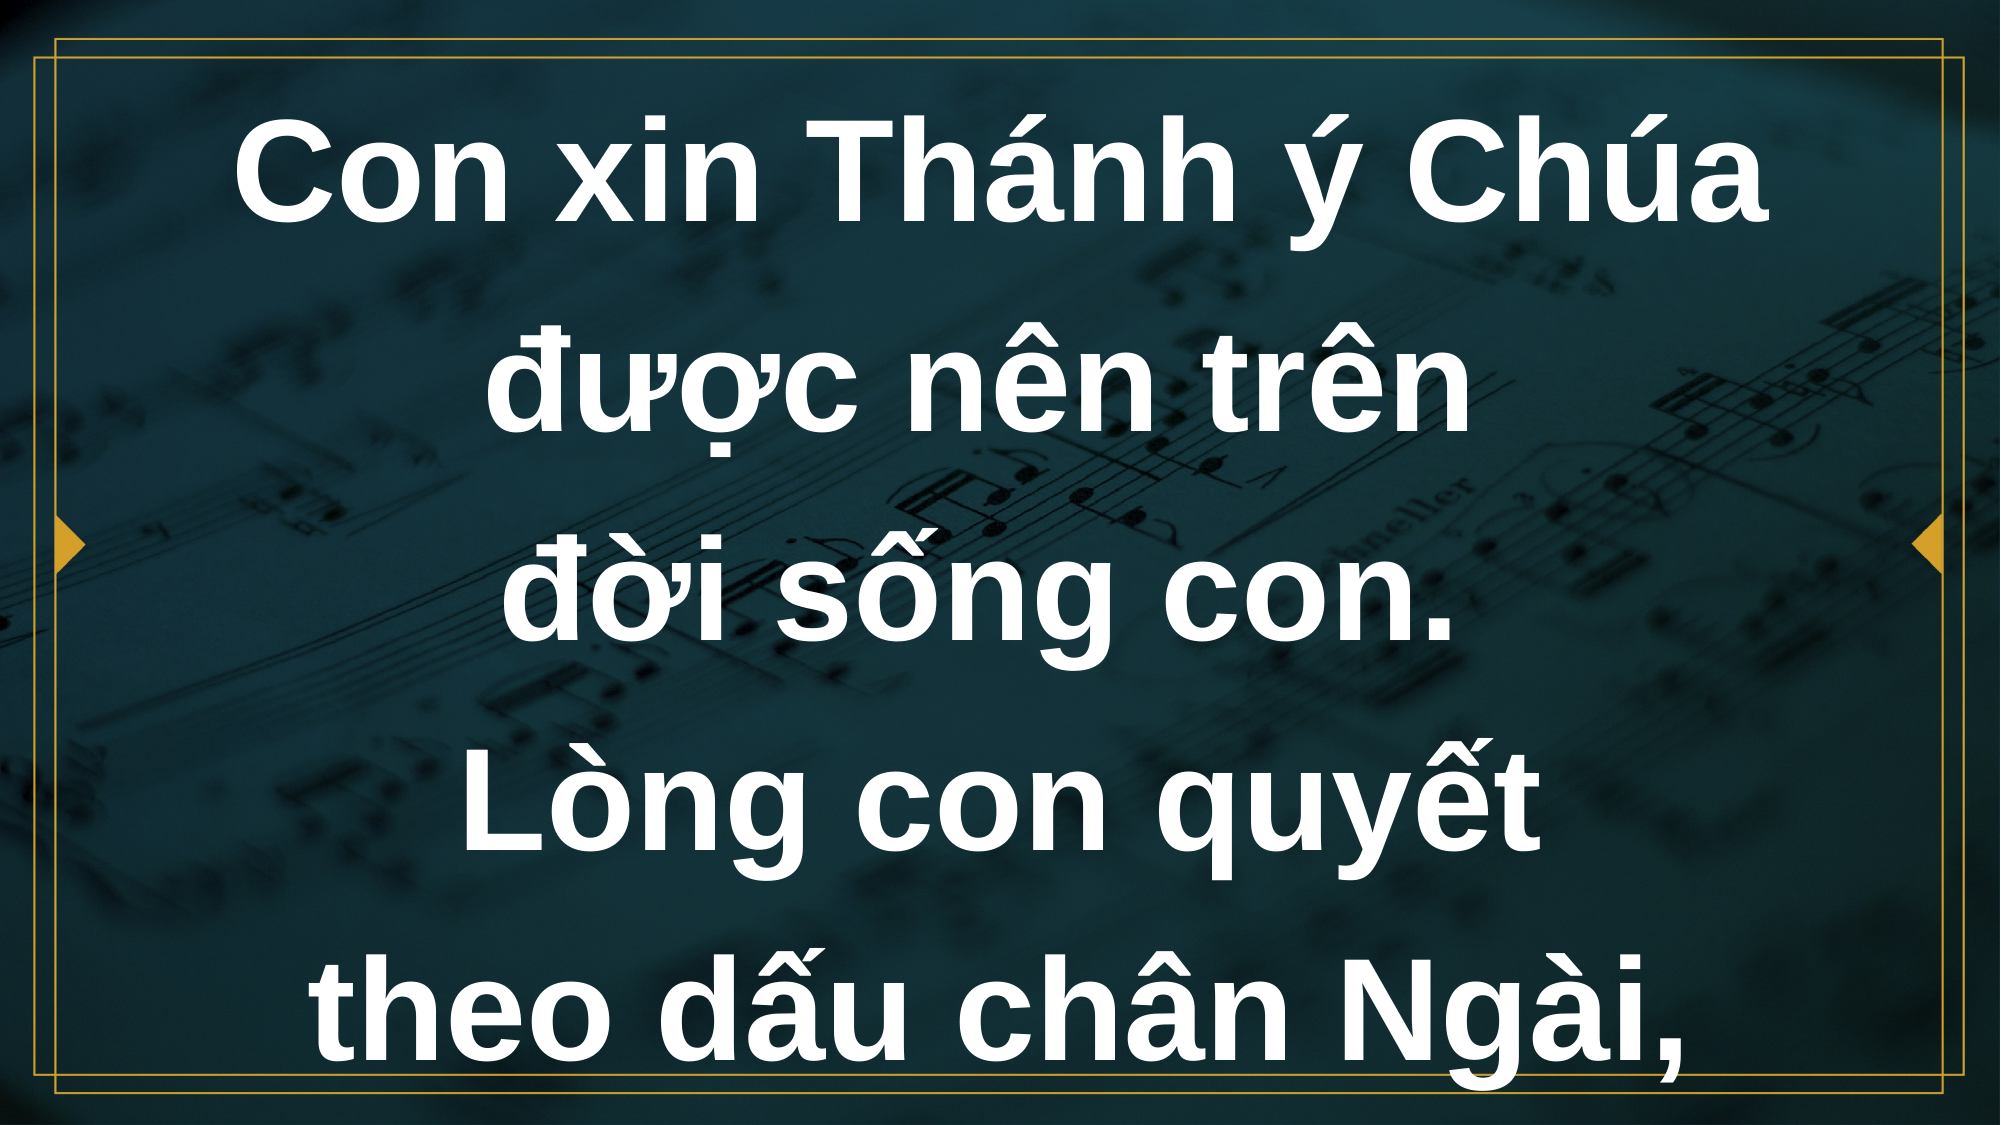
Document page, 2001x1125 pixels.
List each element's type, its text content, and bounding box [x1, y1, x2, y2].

picture [0, 0, 2000, 1125]
title Con xin Thánh ý Chúa được nên trên đời sống con. Lòng con quyết theo dấu chân Ngài, [55, 53, 1945, 1077]
